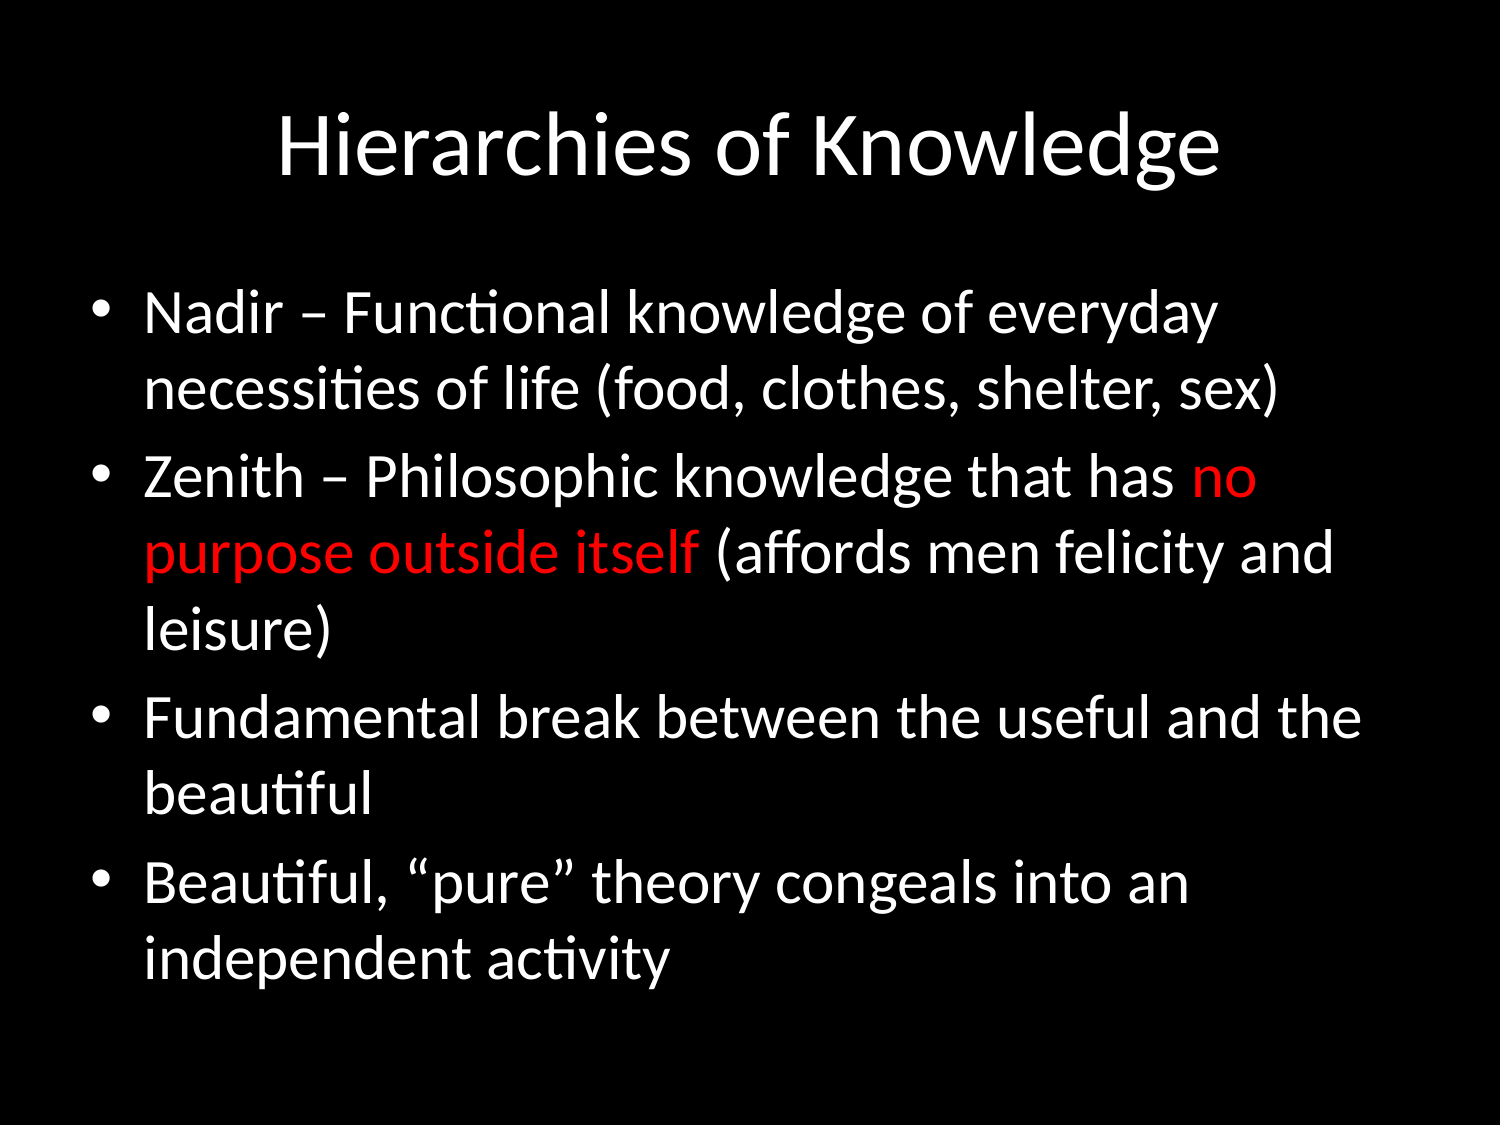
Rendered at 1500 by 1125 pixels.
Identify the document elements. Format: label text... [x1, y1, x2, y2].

list Nadir – Functional knowledge of everyday necessities of life (food, clothes, shelter, sex) Zenith – Philosophic knowledge that has no purpose outside itself (affords men felicity and leisure) Fundamental break between the useful and the beautiful Beautiful, “pure” theory congeals into an independent activity [75, 262, 1425, 1005]
title Hierarchies of Knowledge [75, 45, 1425, 233]
